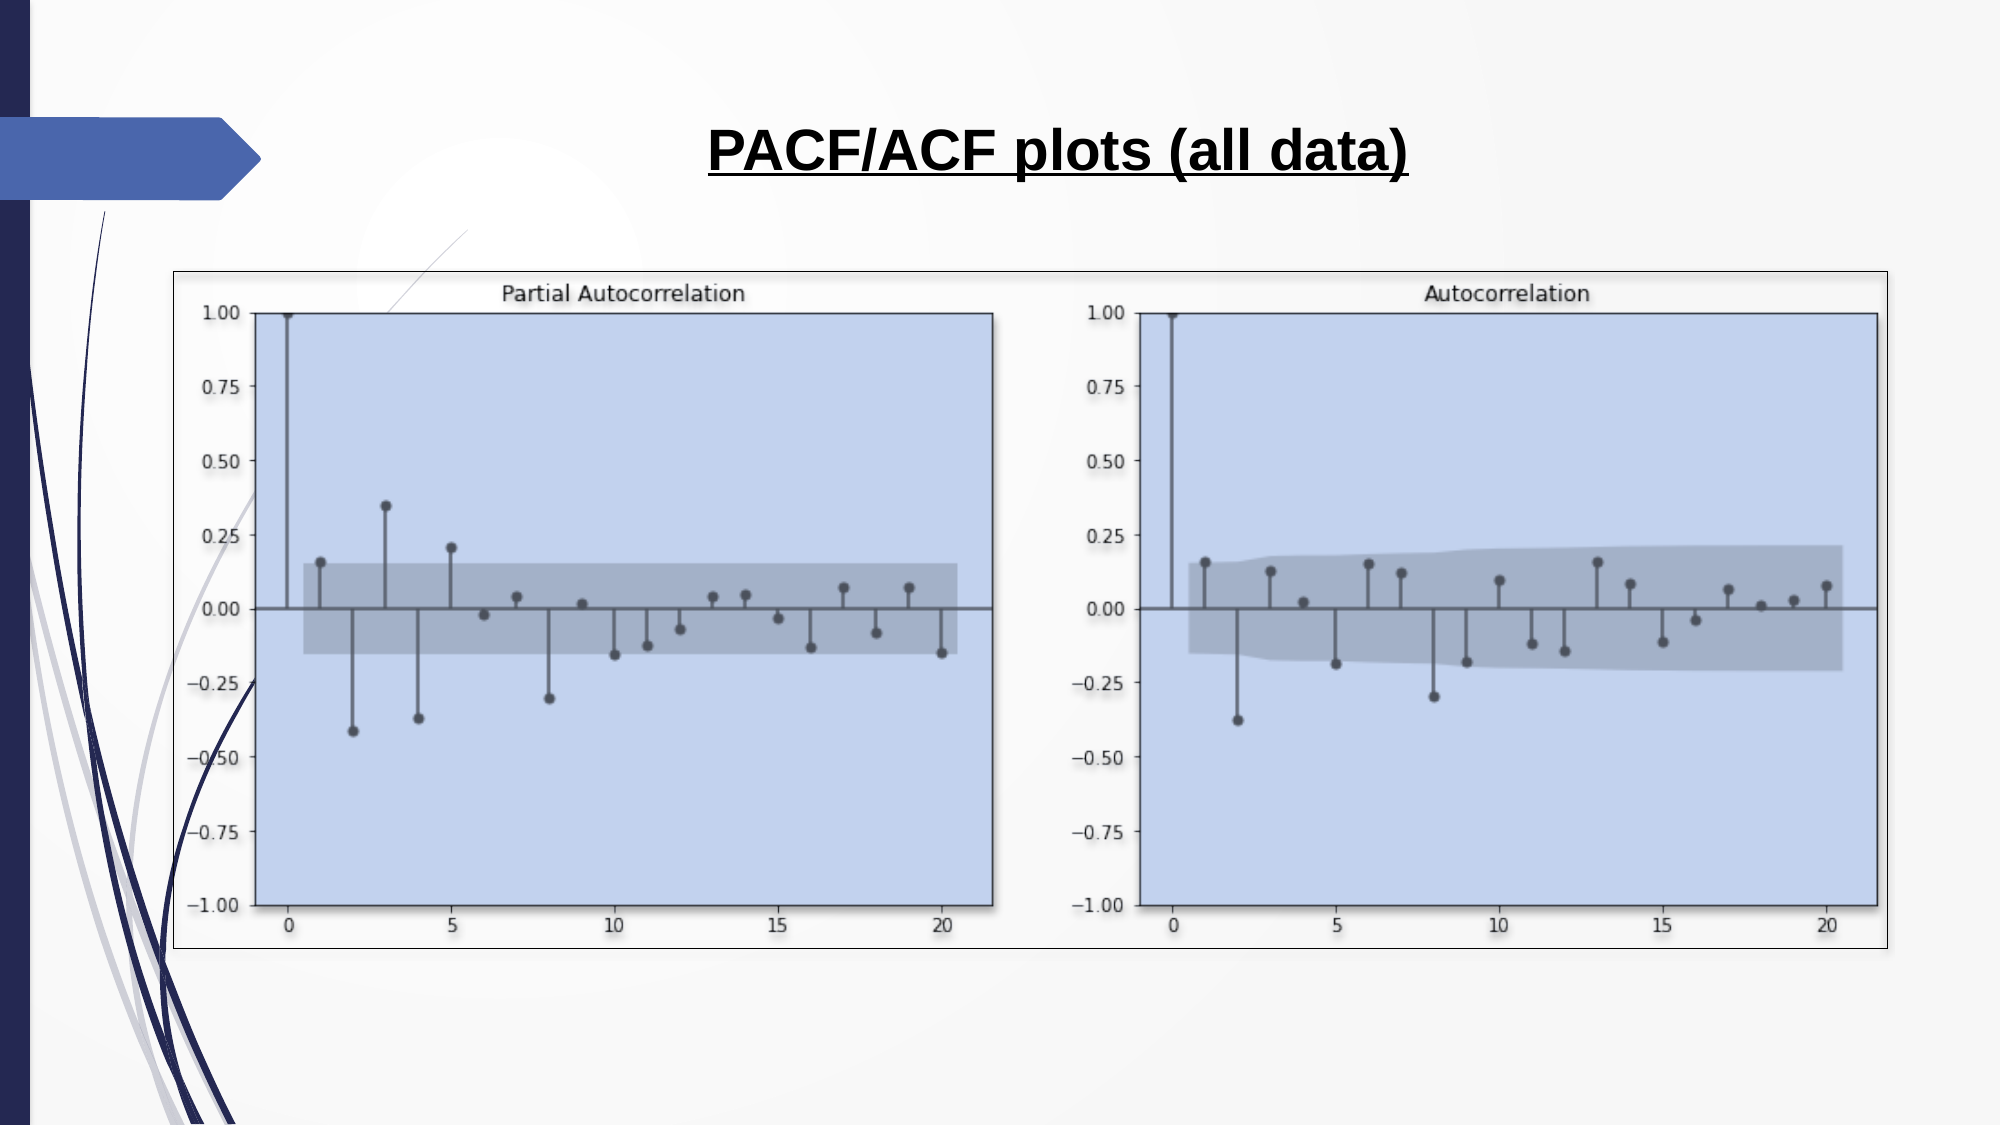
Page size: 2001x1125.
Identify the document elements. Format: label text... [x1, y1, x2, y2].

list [172, 271, 1888, 949]
text_box PACF/ACF plots (all data) [440, 104, 1677, 189]
